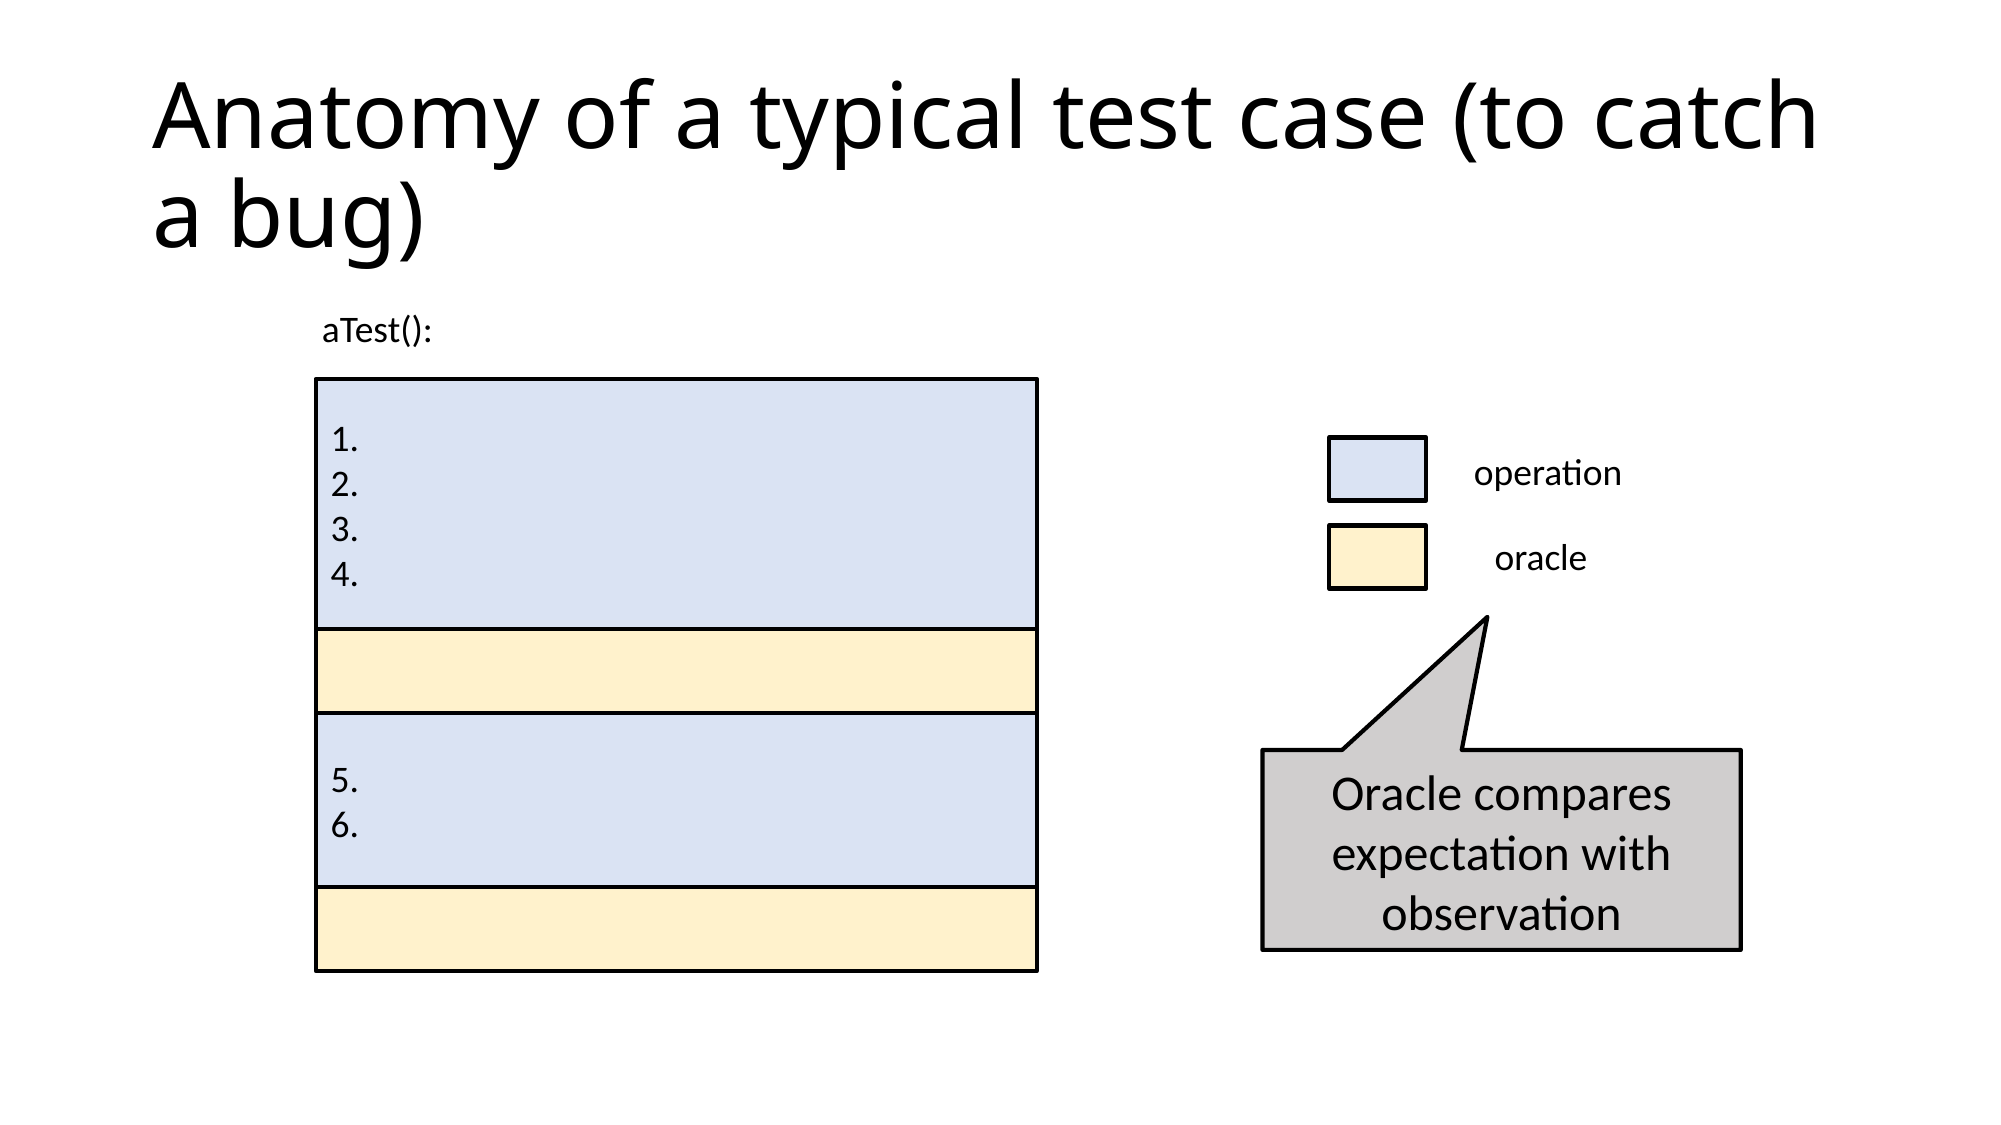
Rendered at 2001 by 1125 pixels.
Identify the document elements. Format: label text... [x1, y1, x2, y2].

text_box oracle [1479, 525, 1603, 586]
text_box [1327, 435, 1428, 503]
text_box Anatomy of a typical test case (to catch a bug) [137, 59, 1863, 278]
text_box [1327, 523, 1428, 591]
text_box 5. 6. [314, 711, 1039, 885]
text_box aTest(): [307, 297, 613, 358]
text_box Oracle compares expectation with observation [1260, 615, 1743, 952]
text_box 1. 2. 3. 4. [314, 377, 1039, 627]
text_box operation [1459, 440, 1638, 500]
text_box [314, 627, 1039, 711]
text_box [314, 885, 1039, 973]
